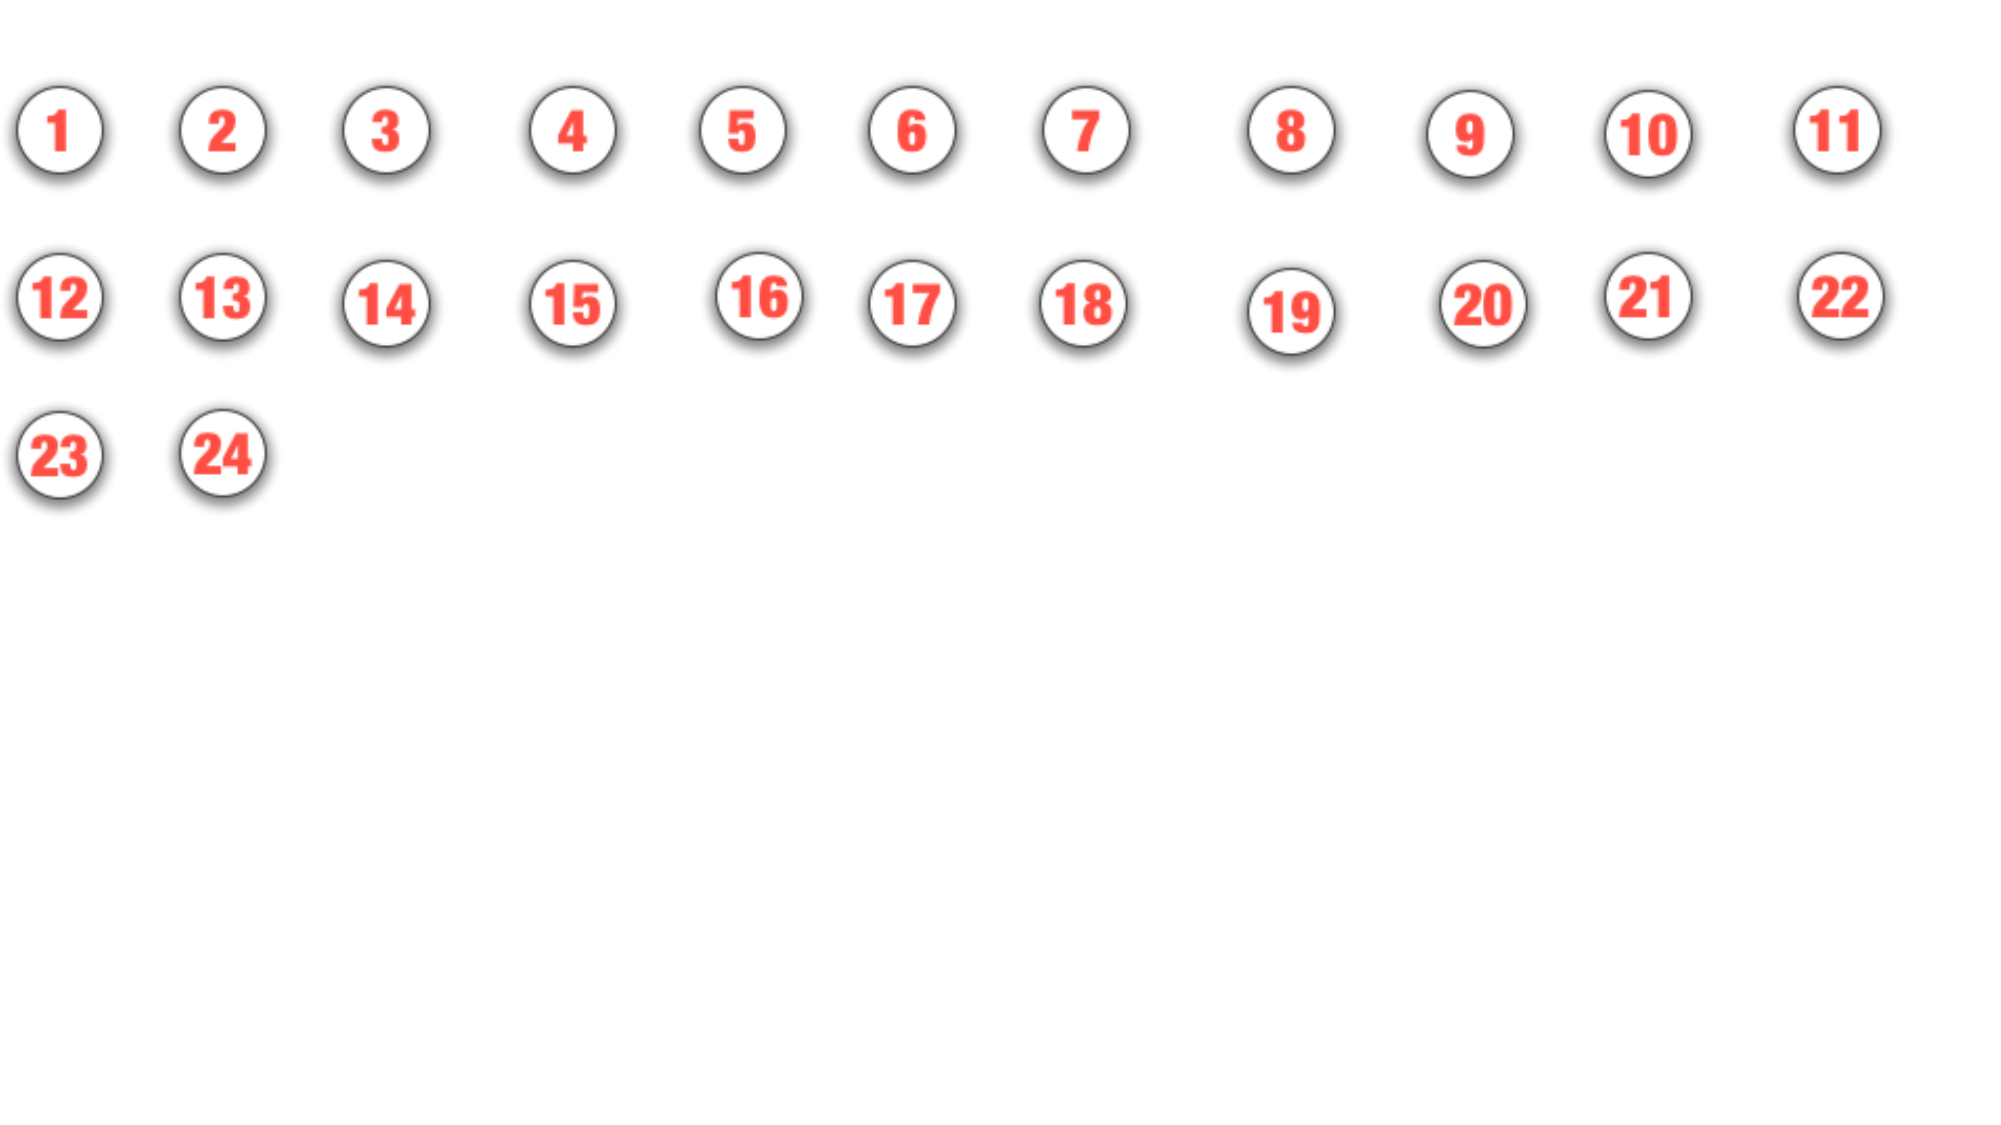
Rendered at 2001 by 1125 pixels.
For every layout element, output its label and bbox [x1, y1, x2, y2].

picture [163, 74, 284, 196]
picture [0, 241, 121, 363]
picture [163, 397, 284, 519]
picture [326, 74, 448, 196]
picture [1231, 256, 1353, 377]
picture [1588, 78, 1710, 200]
picture [1026, 74, 1148, 196]
picture [1410, 78, 1532, 200]
picture [852, 248, 974, 369]
picture [682, 74, 804, 196]
picture [852, 74, 974, 196]
picture [513, 248, 634, 369]
picture [326, 248, 448, 369]
picture [1781, 240, 1902, 362]
picture [1423, 248, 1545, 370]
picture [699, 240, 821, 362]
picture [0, 399, 121, 521]
picture [0, 74, 121, 196]
picture [1777, 74, 1899, 196]
picture [163, 241, 284, 363]
picture [1023, 248, 1145, 369]
picture [1231, 74, 1353, 196]
picture [1588, 240, 1710, 362]
picture [513, 74, 634, 196]
